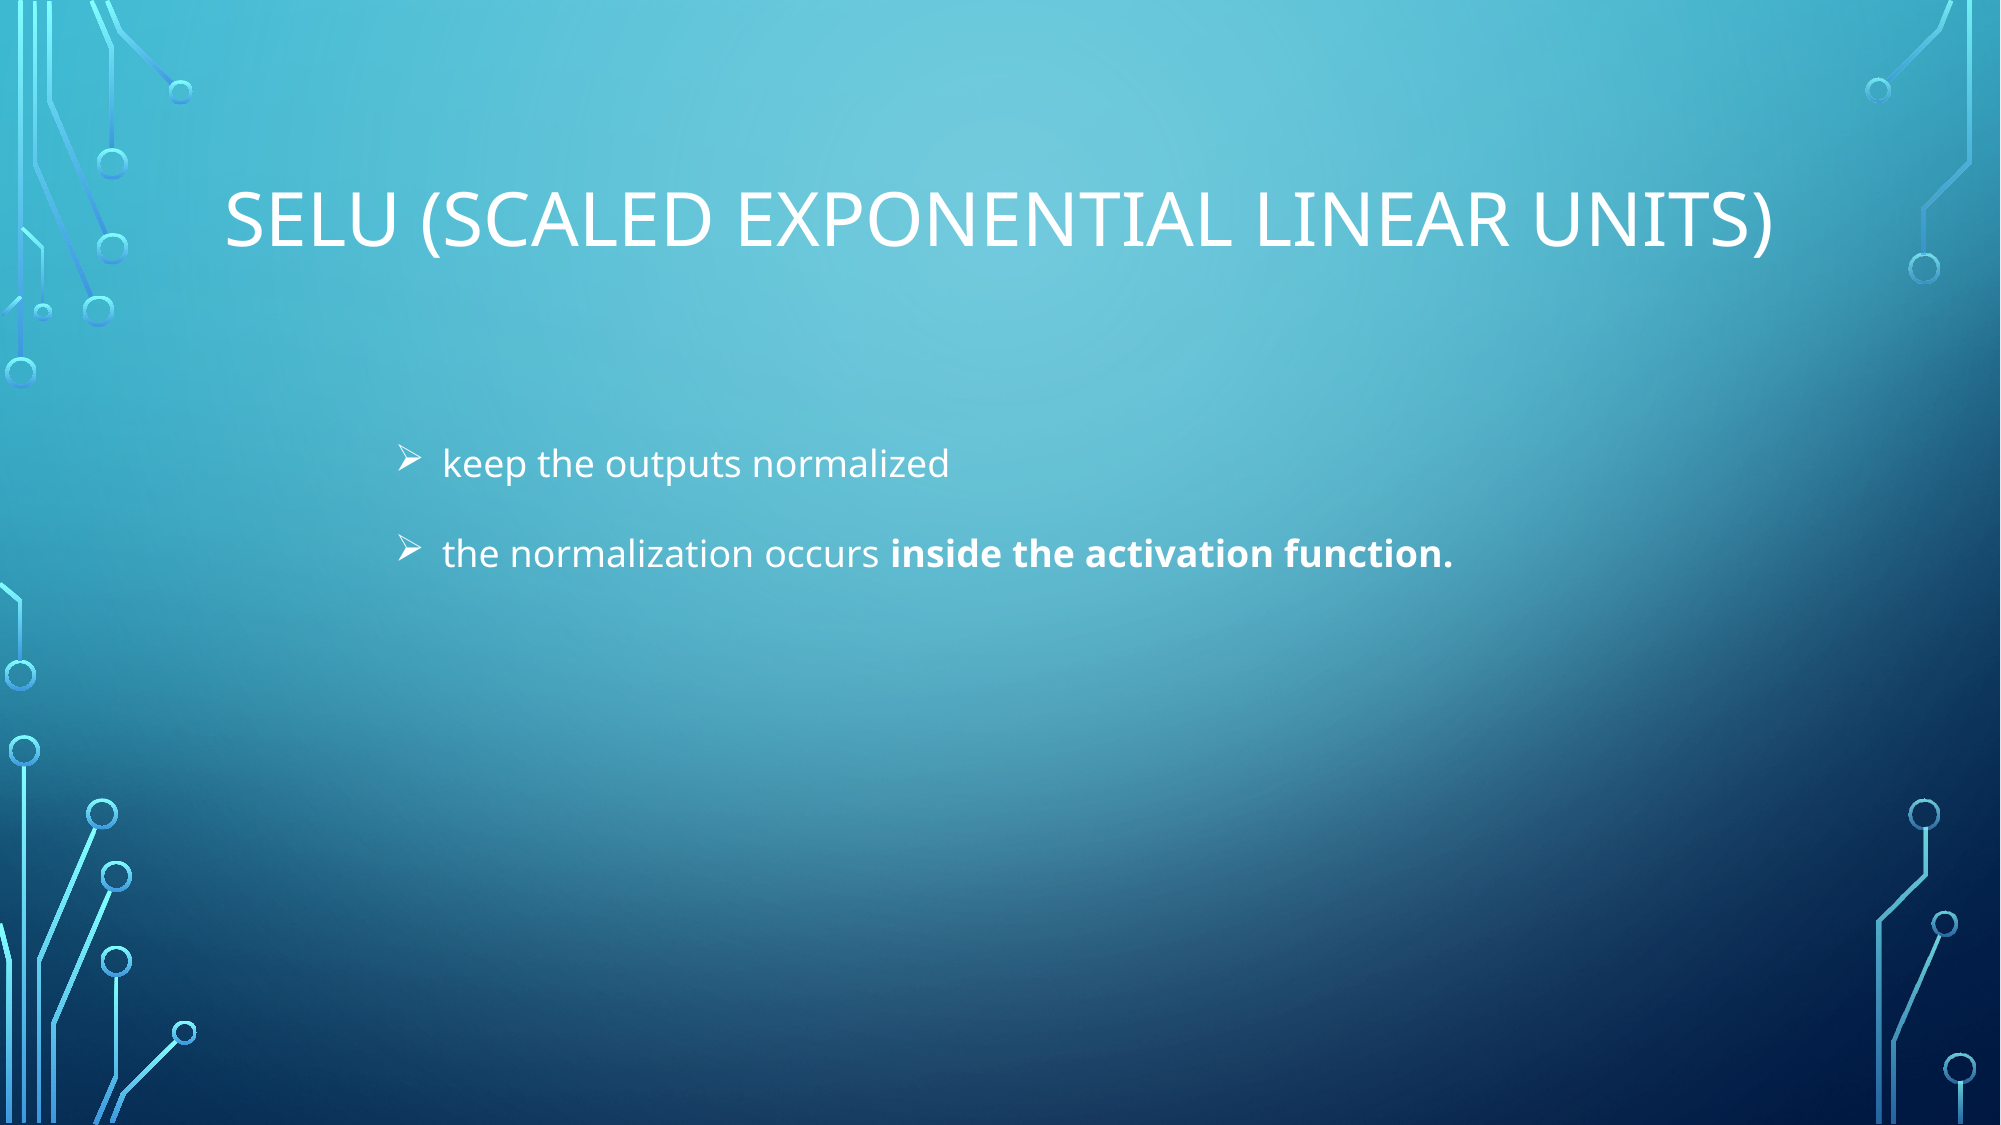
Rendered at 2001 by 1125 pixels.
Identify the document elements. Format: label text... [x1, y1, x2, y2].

title Selu (scaled exponential linear units) [187, 101, 1813, 344]
text_box keep the outputs normalized the normalization occurs inside the activation function. [305, 387, 1776, 673]
